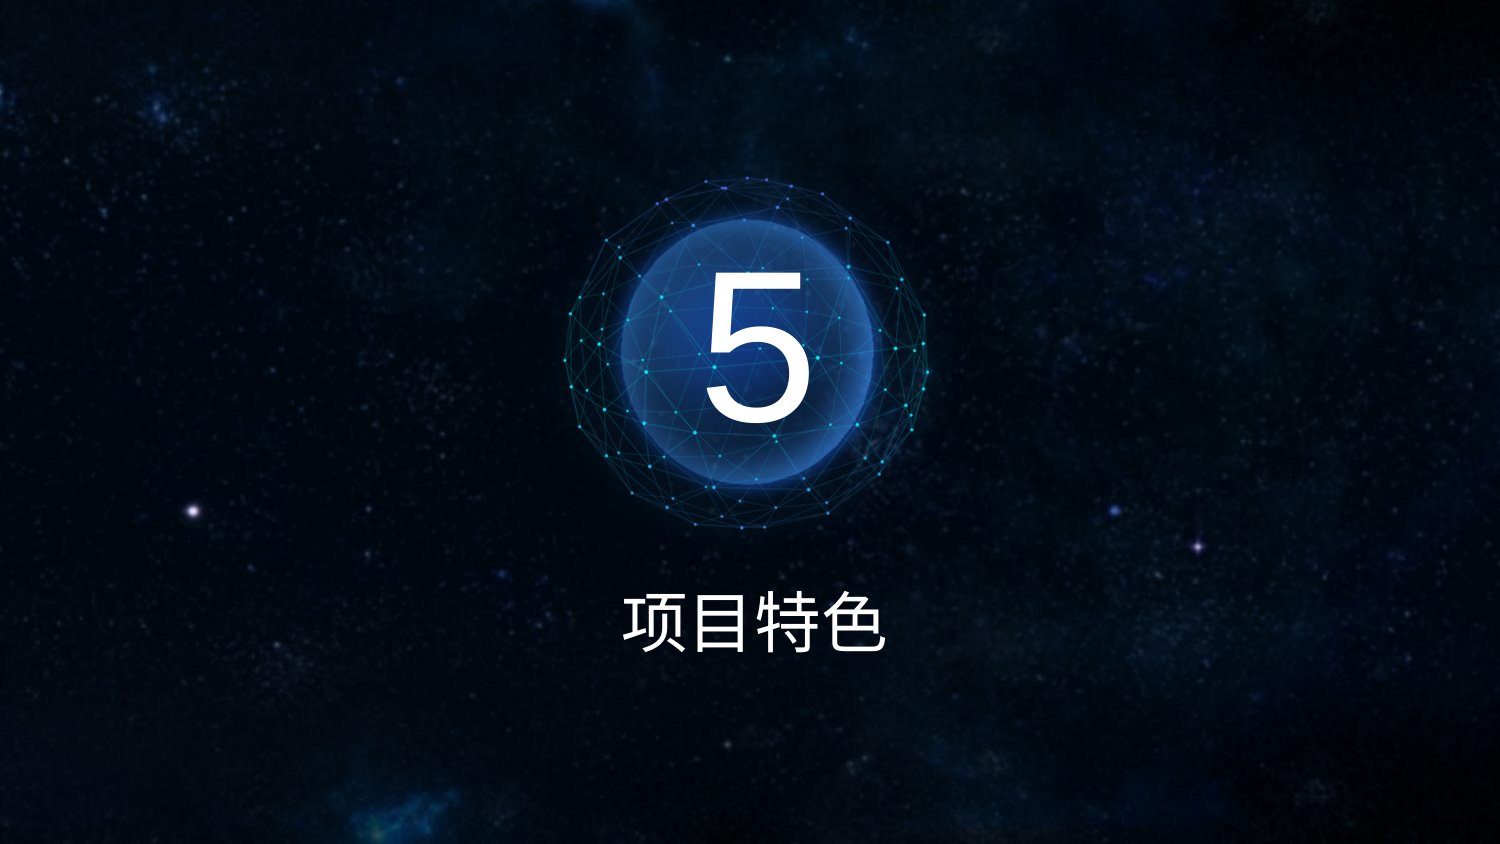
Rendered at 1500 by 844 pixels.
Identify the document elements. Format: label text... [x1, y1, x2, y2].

picture [0, 0, 1500, 844]
text_box 项目特色 [534, 622, 975, 669]
